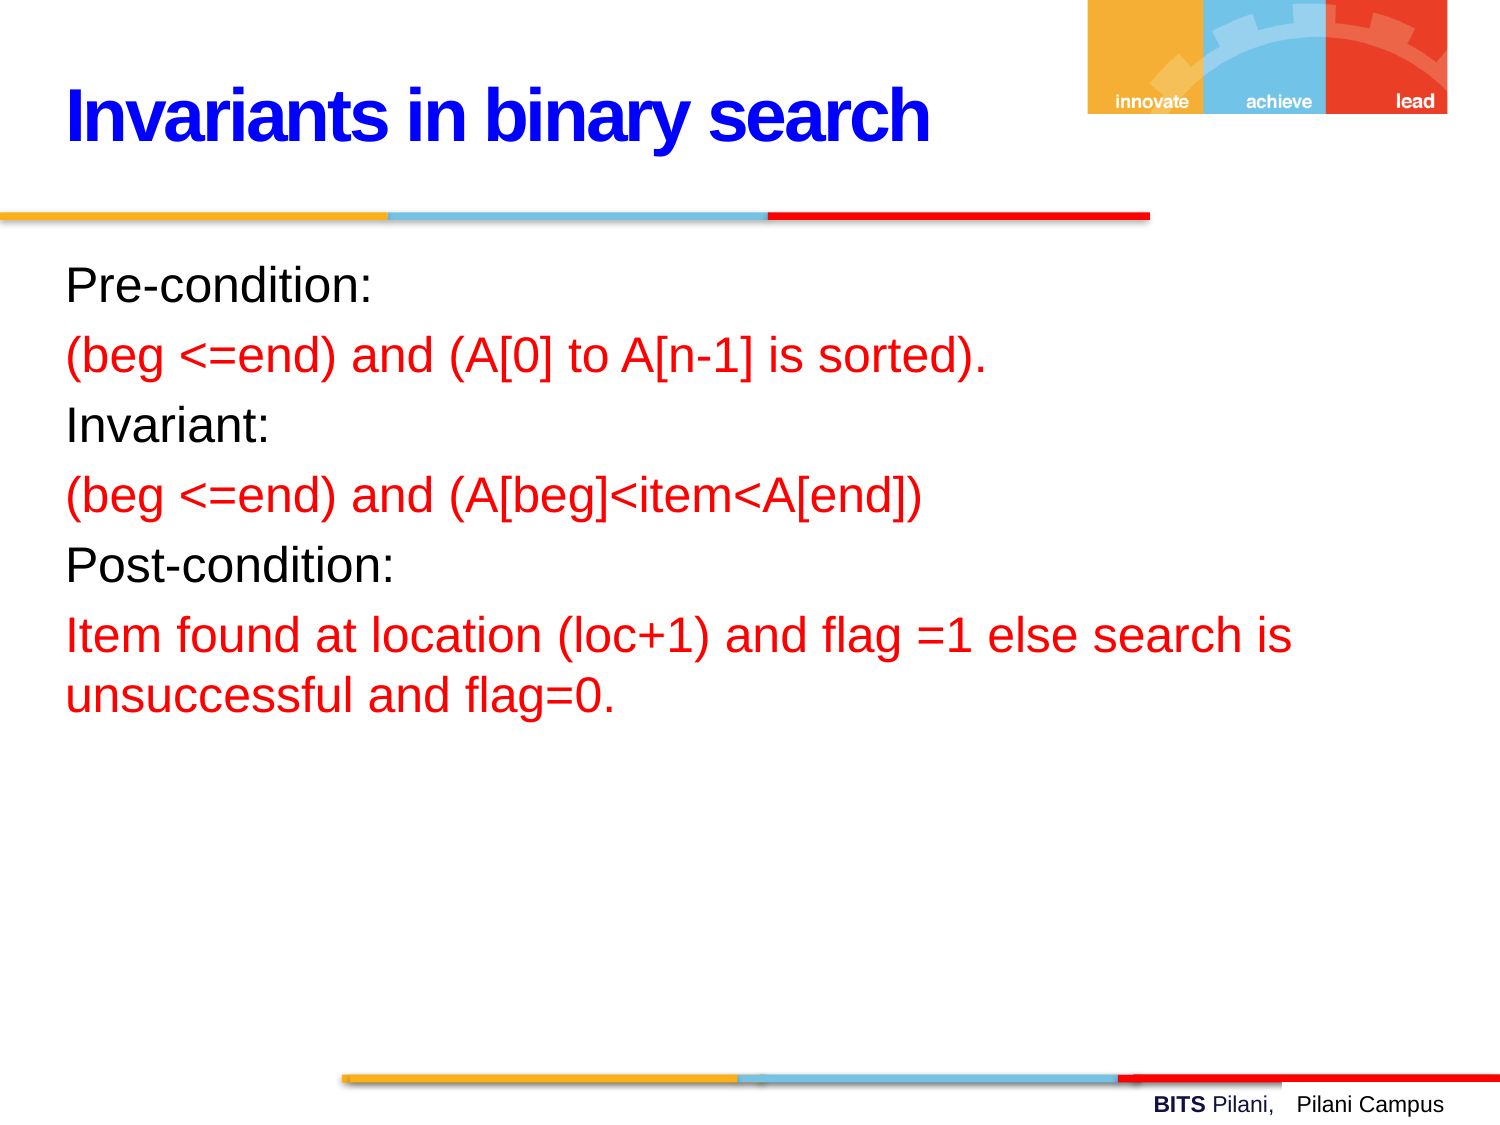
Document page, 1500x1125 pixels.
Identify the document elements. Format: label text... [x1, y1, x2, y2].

text_box Pilani Campus [1281, 1082, 1500, 1125]
list Pre-condition: (beg <=end) and (A[0] to A[n-1] is sorted). Invariant: (beg <=end) and (A[beg]<item<A[end]) Post-condition: Item found at location (loc+1) and flag =1 else search is unsuccessful and flag=0. [50, 245, 1400, 988]
list Invariants in binary search [50, 24, 1088, 213]
picture [1087, 0, 1448, 114]
